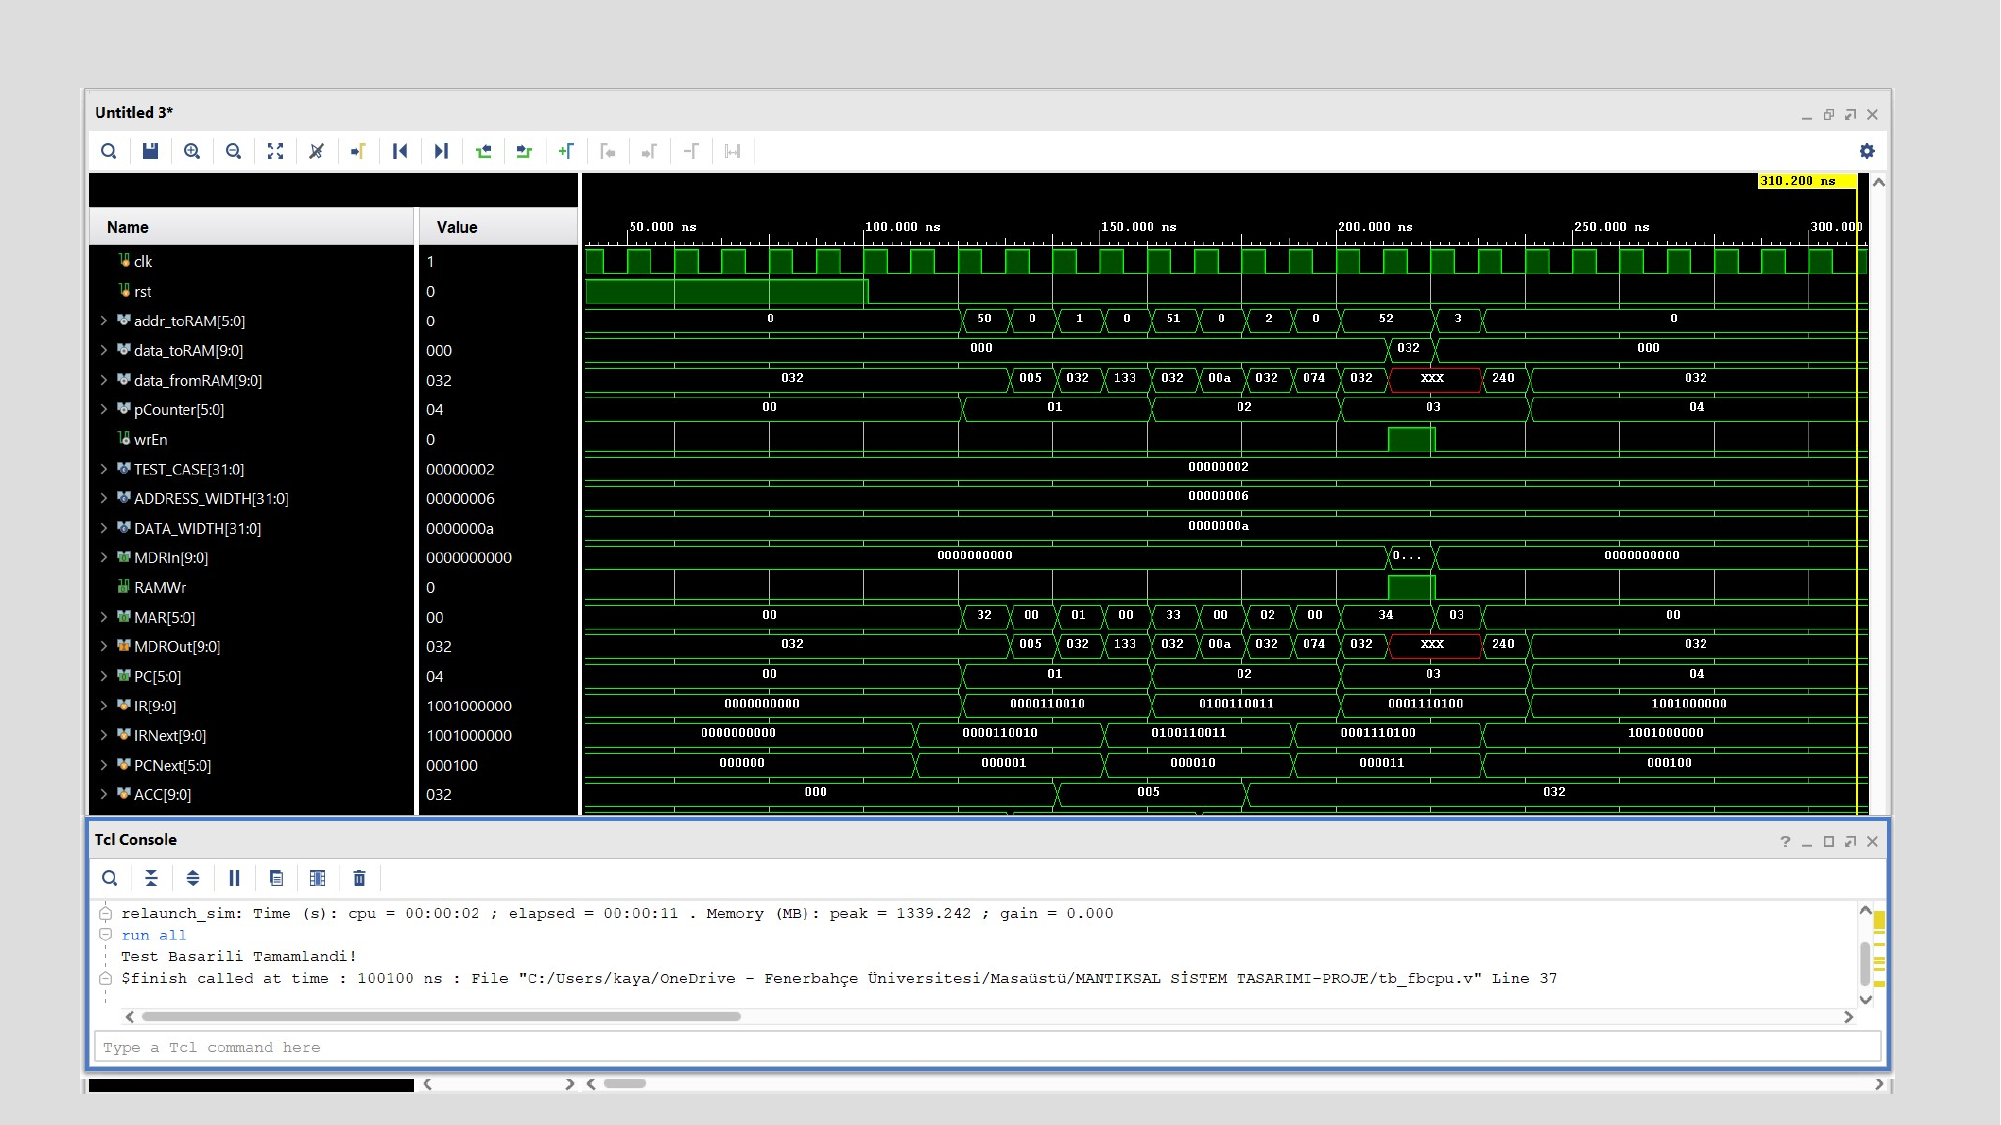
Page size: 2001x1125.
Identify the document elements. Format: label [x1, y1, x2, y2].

picture [80, 88, 1895, 1094]
